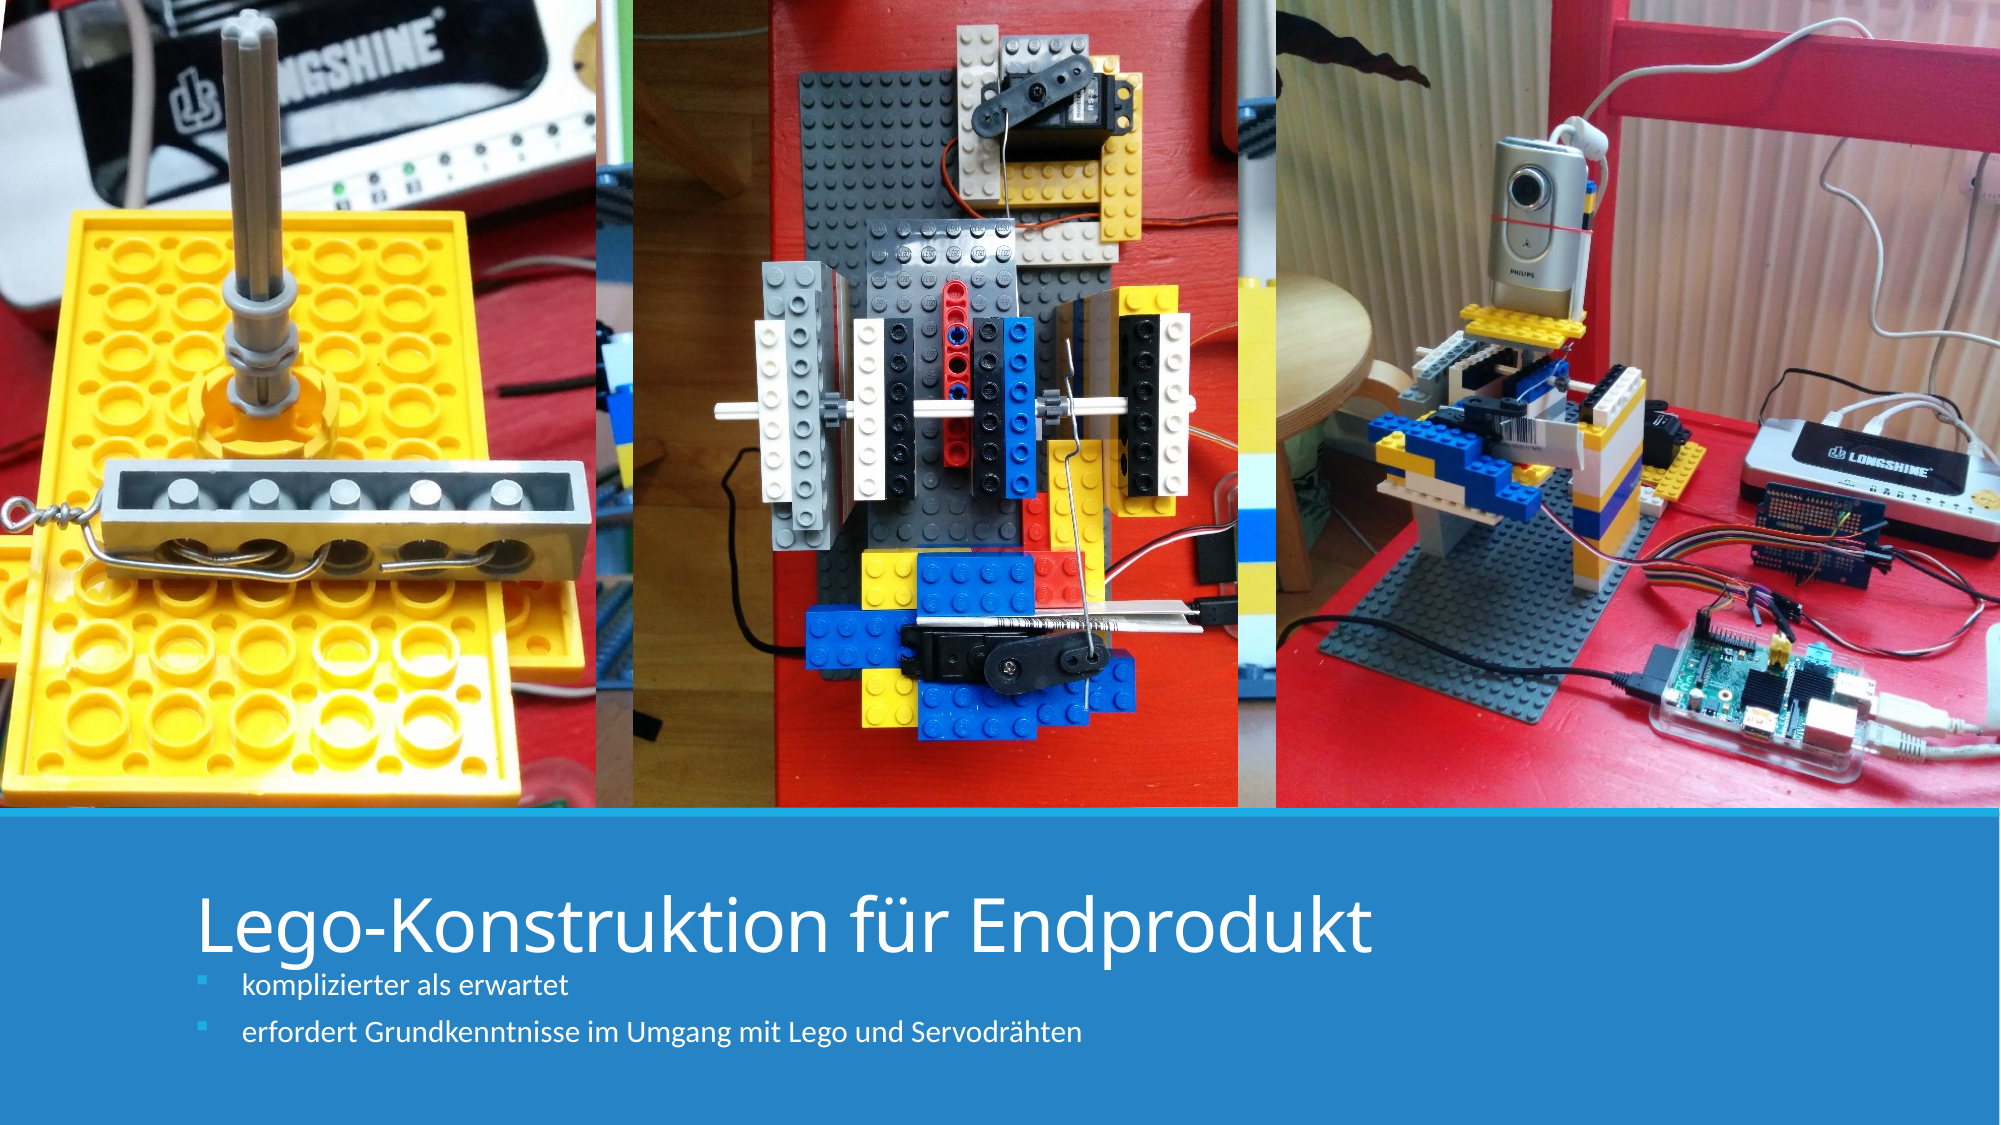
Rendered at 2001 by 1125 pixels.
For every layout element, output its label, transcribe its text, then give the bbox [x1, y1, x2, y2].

title Lego-Konstruktion für Endprodukt [180, 832, 1839, 968]
picture [0, 0, 2000, 808]
list komplizierter als erwartet erfordert Grundkenntnisse im Umgang mit Lego und Servodrähten [180, 968, 1839, 1067]
